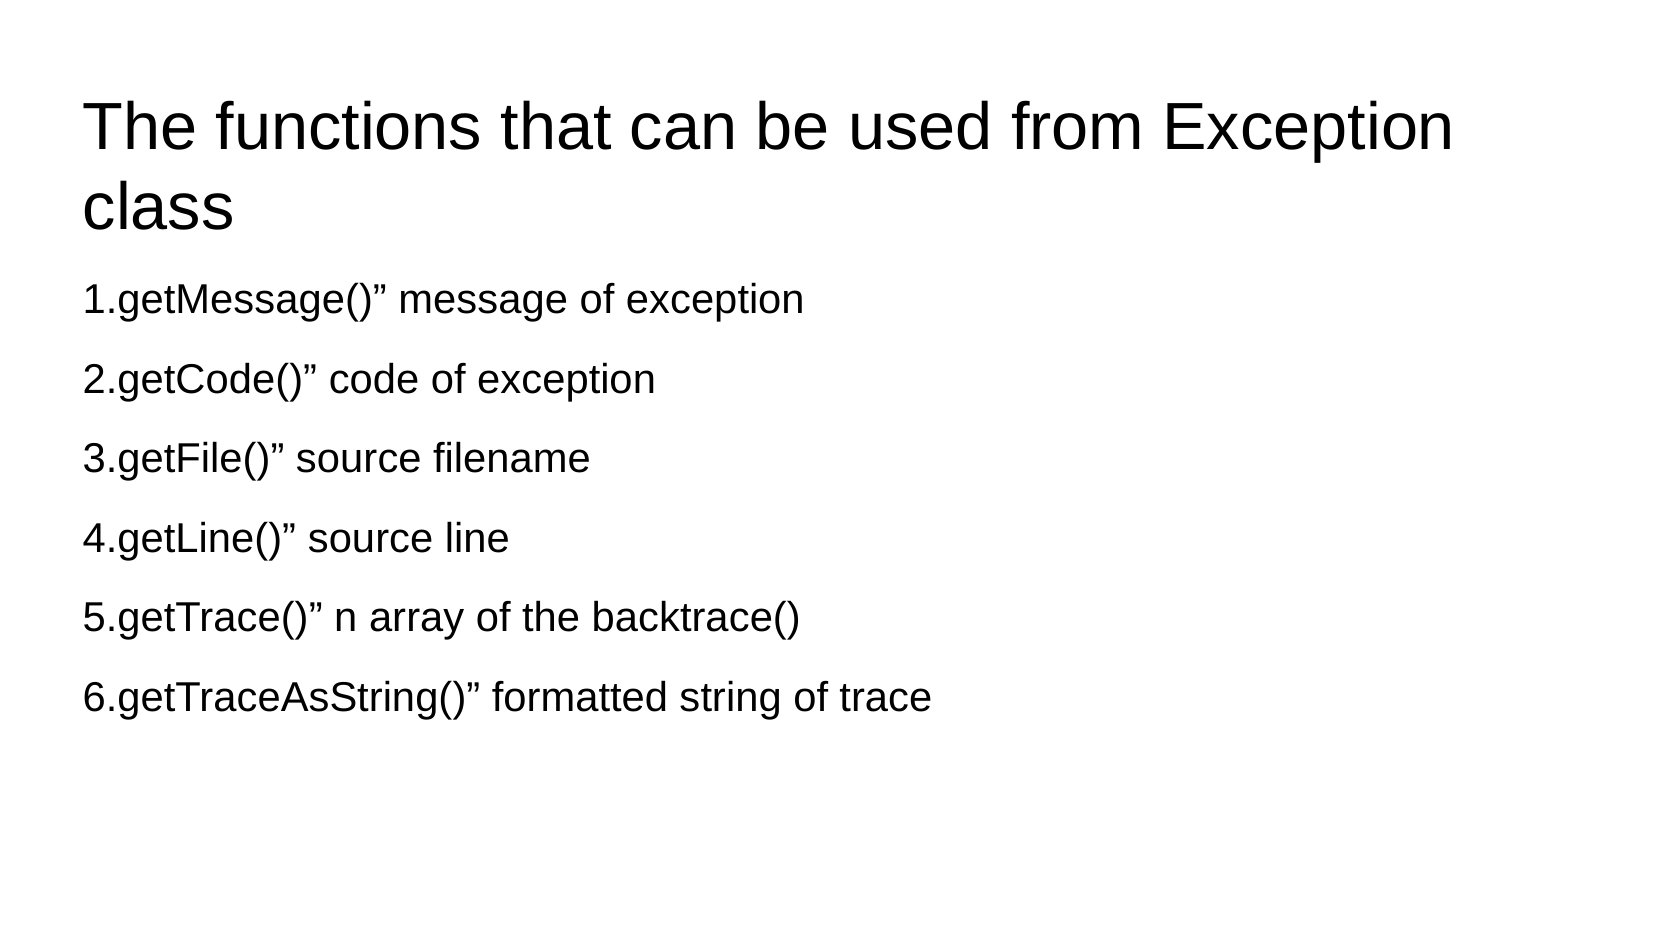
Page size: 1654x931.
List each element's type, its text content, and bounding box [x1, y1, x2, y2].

list The functions that can be used from Exception class 1.getMessage()” message of exception 2.getCode()” code of exception 3.getFile()” source filename 4.getLine()” source line 5.getTrace()” n array of the backtrace() 6.getTraceAsString()” formatted string of trace [82, 82, 1571, 757]
